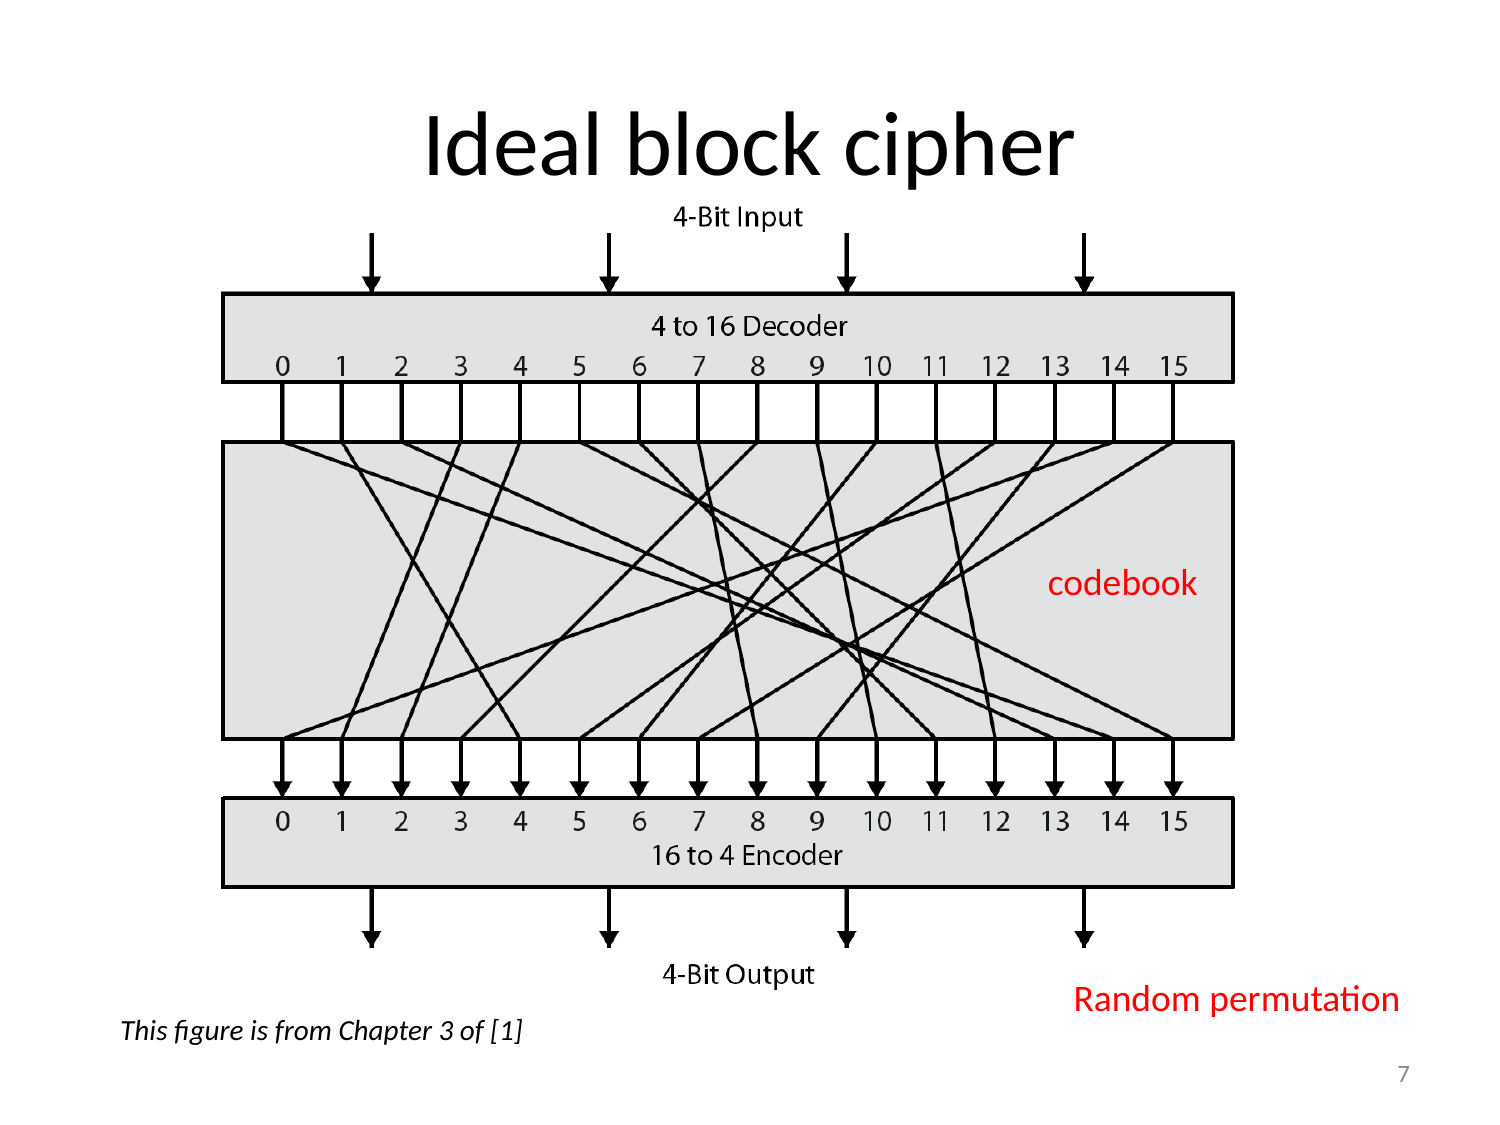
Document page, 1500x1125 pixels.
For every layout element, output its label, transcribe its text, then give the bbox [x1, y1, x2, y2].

text_box Random permutation [1058, 966, 1416, 1027]
title Ideal block cipher [75, 45, 1425, 233]
text_box This figure is from Chapter 3 of [1] [105, 1004, 1418, 1054]
picture [198, 191, 1260, 1008]
slide_number 7 [1074, 1042, 1425, 1103]
